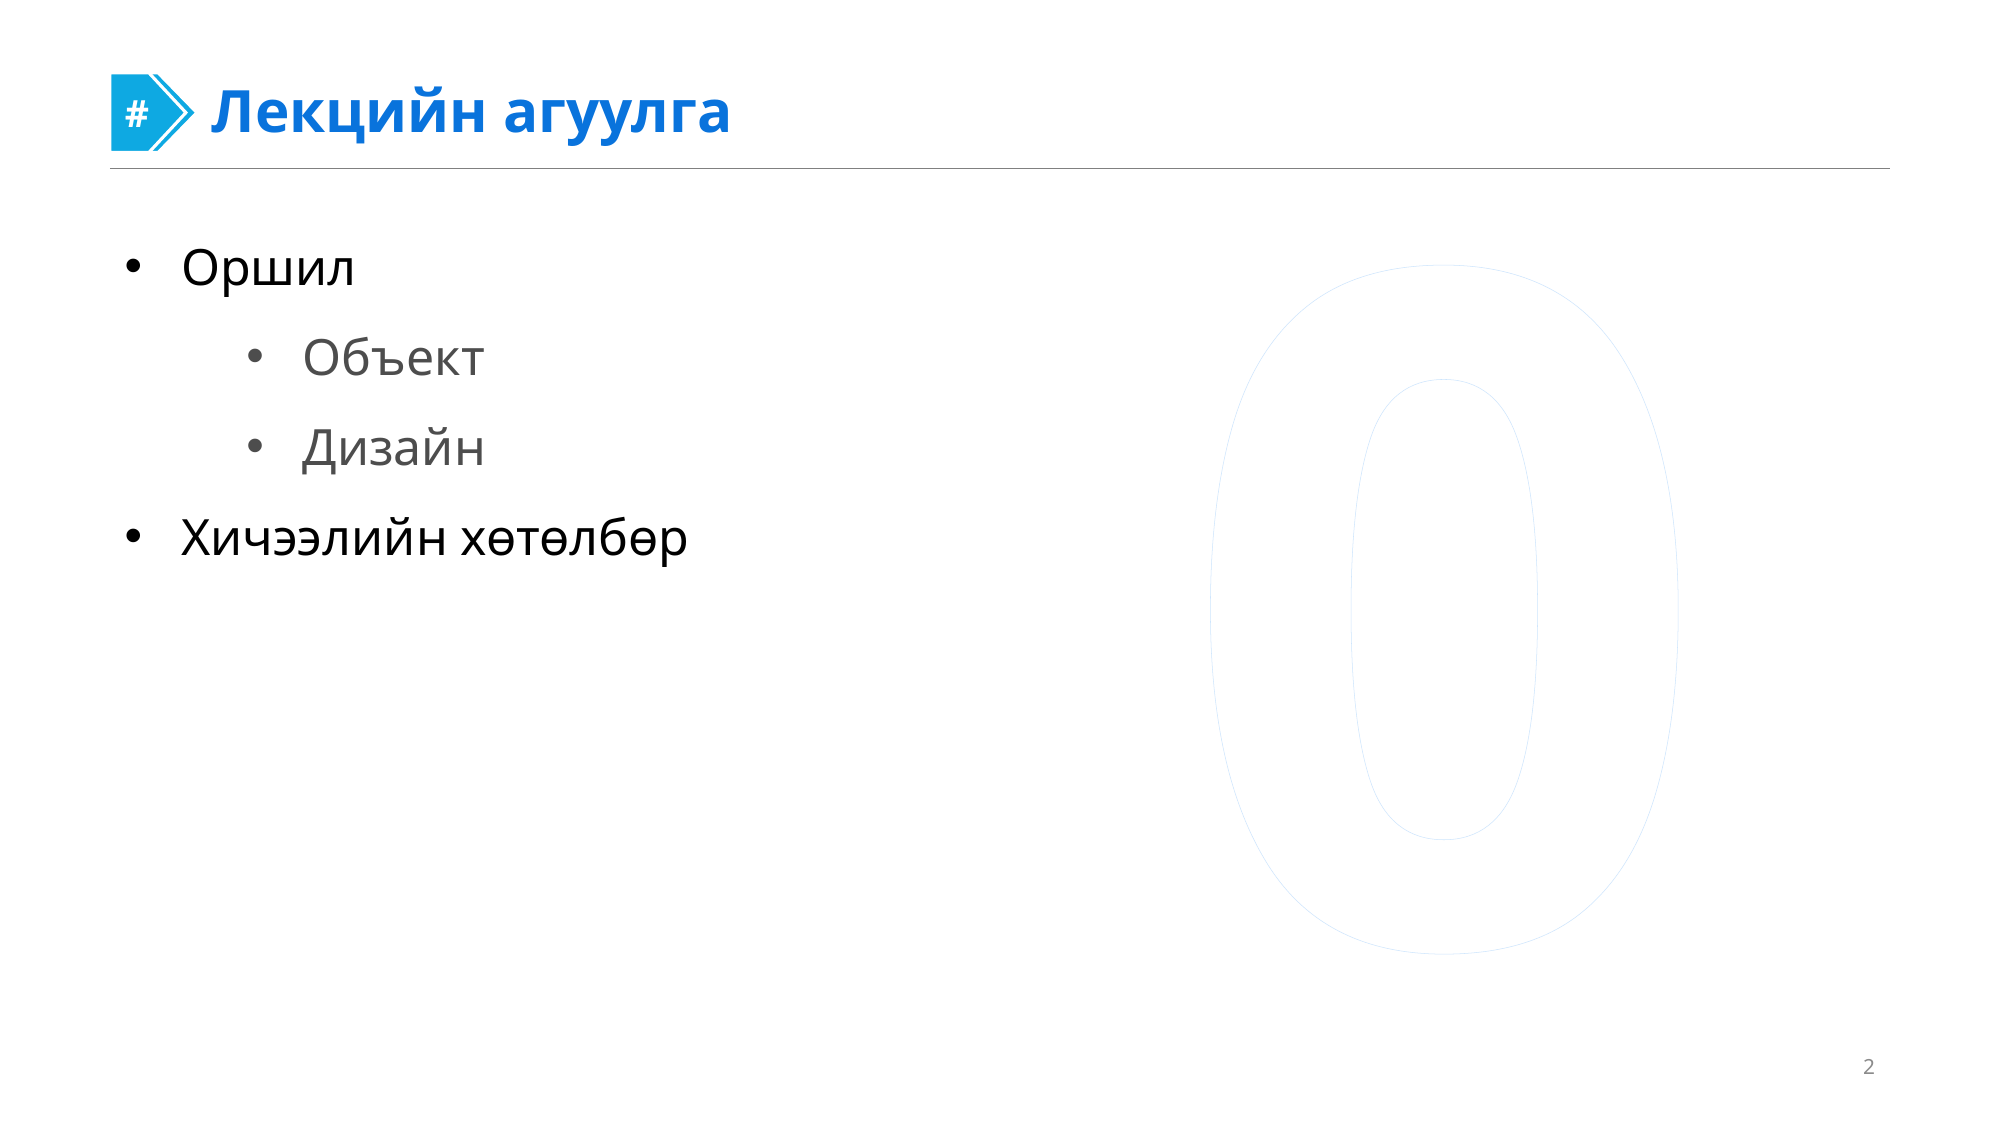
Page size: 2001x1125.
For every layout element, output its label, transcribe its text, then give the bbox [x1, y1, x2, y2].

text_box # [108, 71, 189, 154]
text_box Лекцийн агуулга [196, 72, 999, 153]
text_box # [151, 71, 200, 154]
text_box 01 [999, 0, 1890, 1125]
text_box Оршил Объект Дизайн Хичээлийн хөтөлбөр [109, 205, 1260, 1000]
